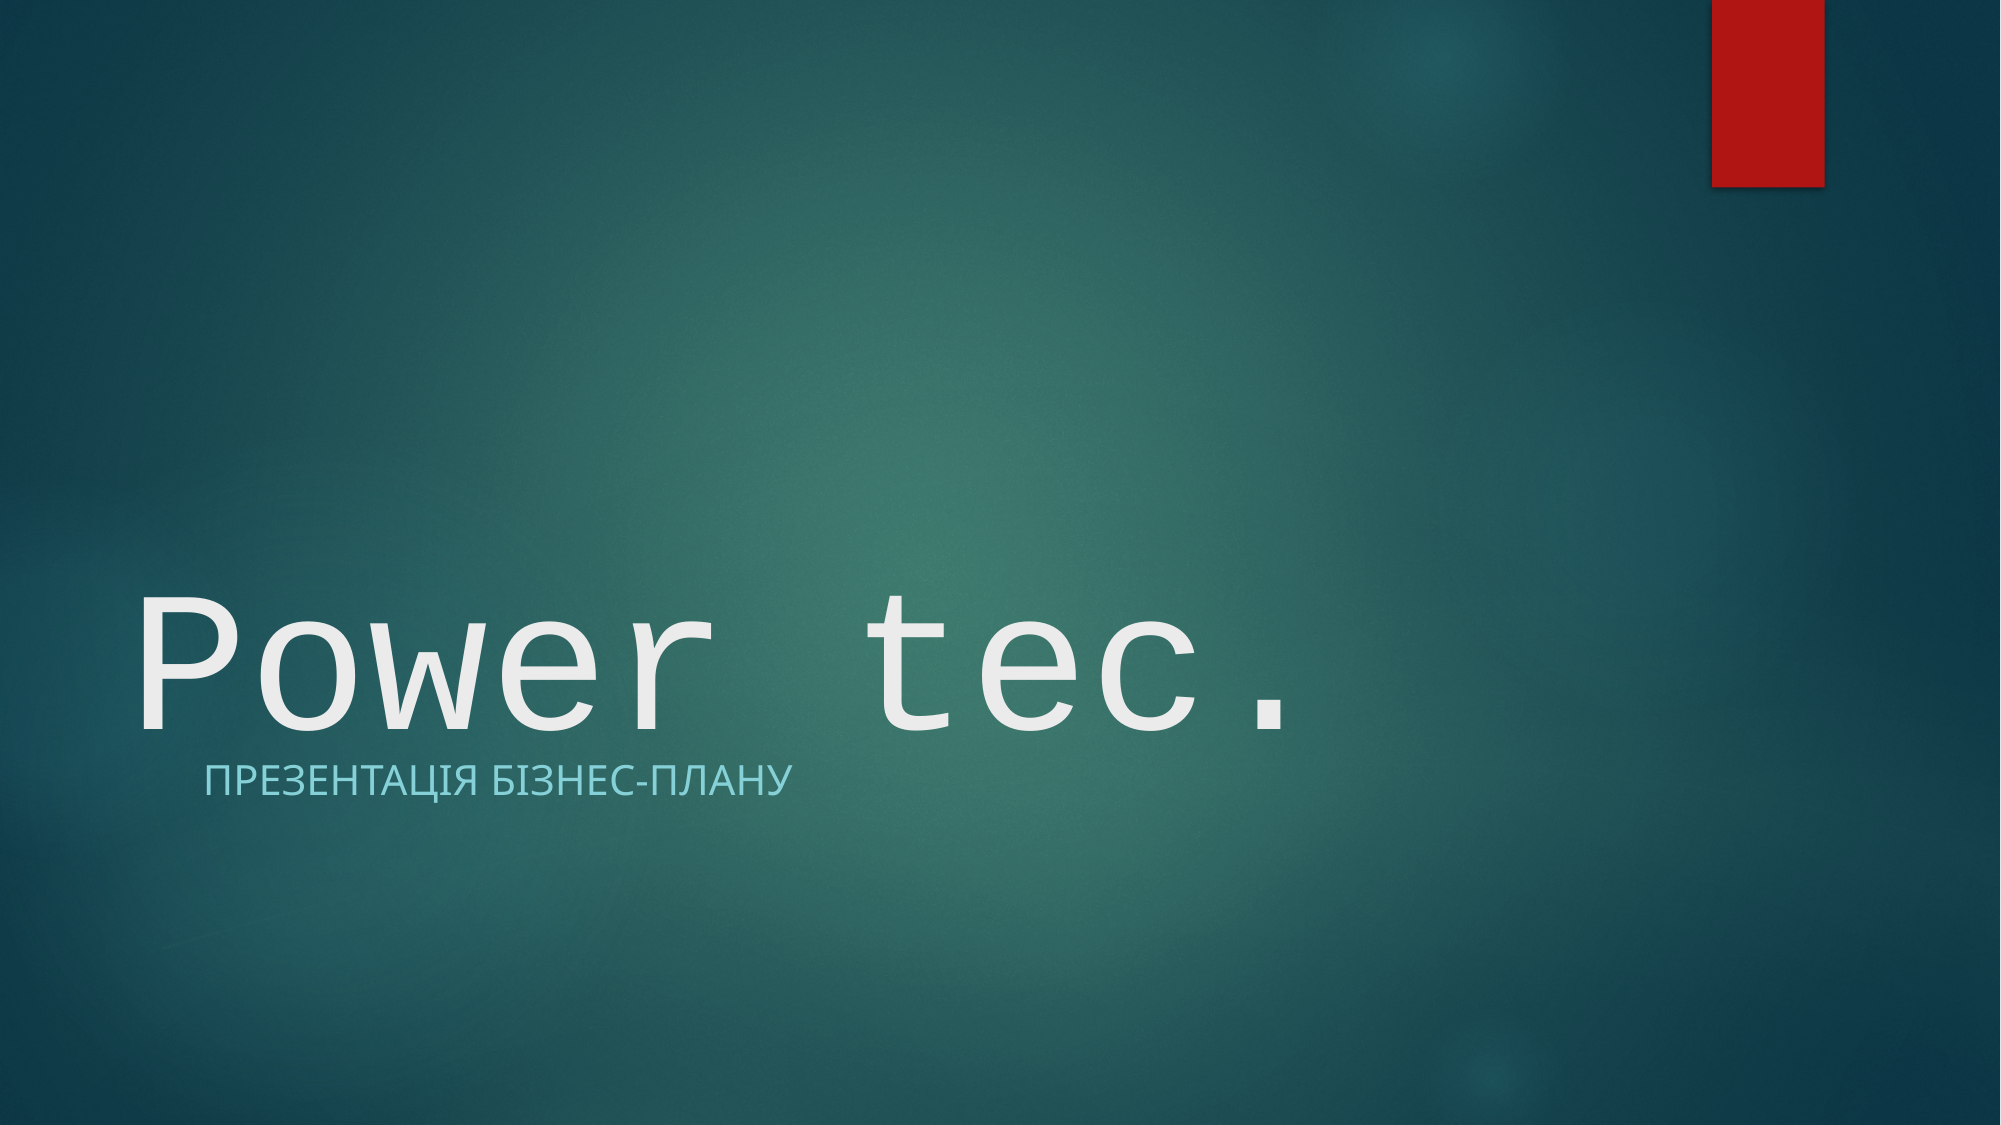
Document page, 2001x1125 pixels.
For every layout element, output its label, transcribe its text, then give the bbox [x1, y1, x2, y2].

picture [0, 0, 2001, 1125]
title Power tec. [113, 231, 1562, 778]
subtitle ПРЕЗЕНТАЦІЯ БІЗНЕС-ПЛАНУ [187, 745, 1636, 888]
